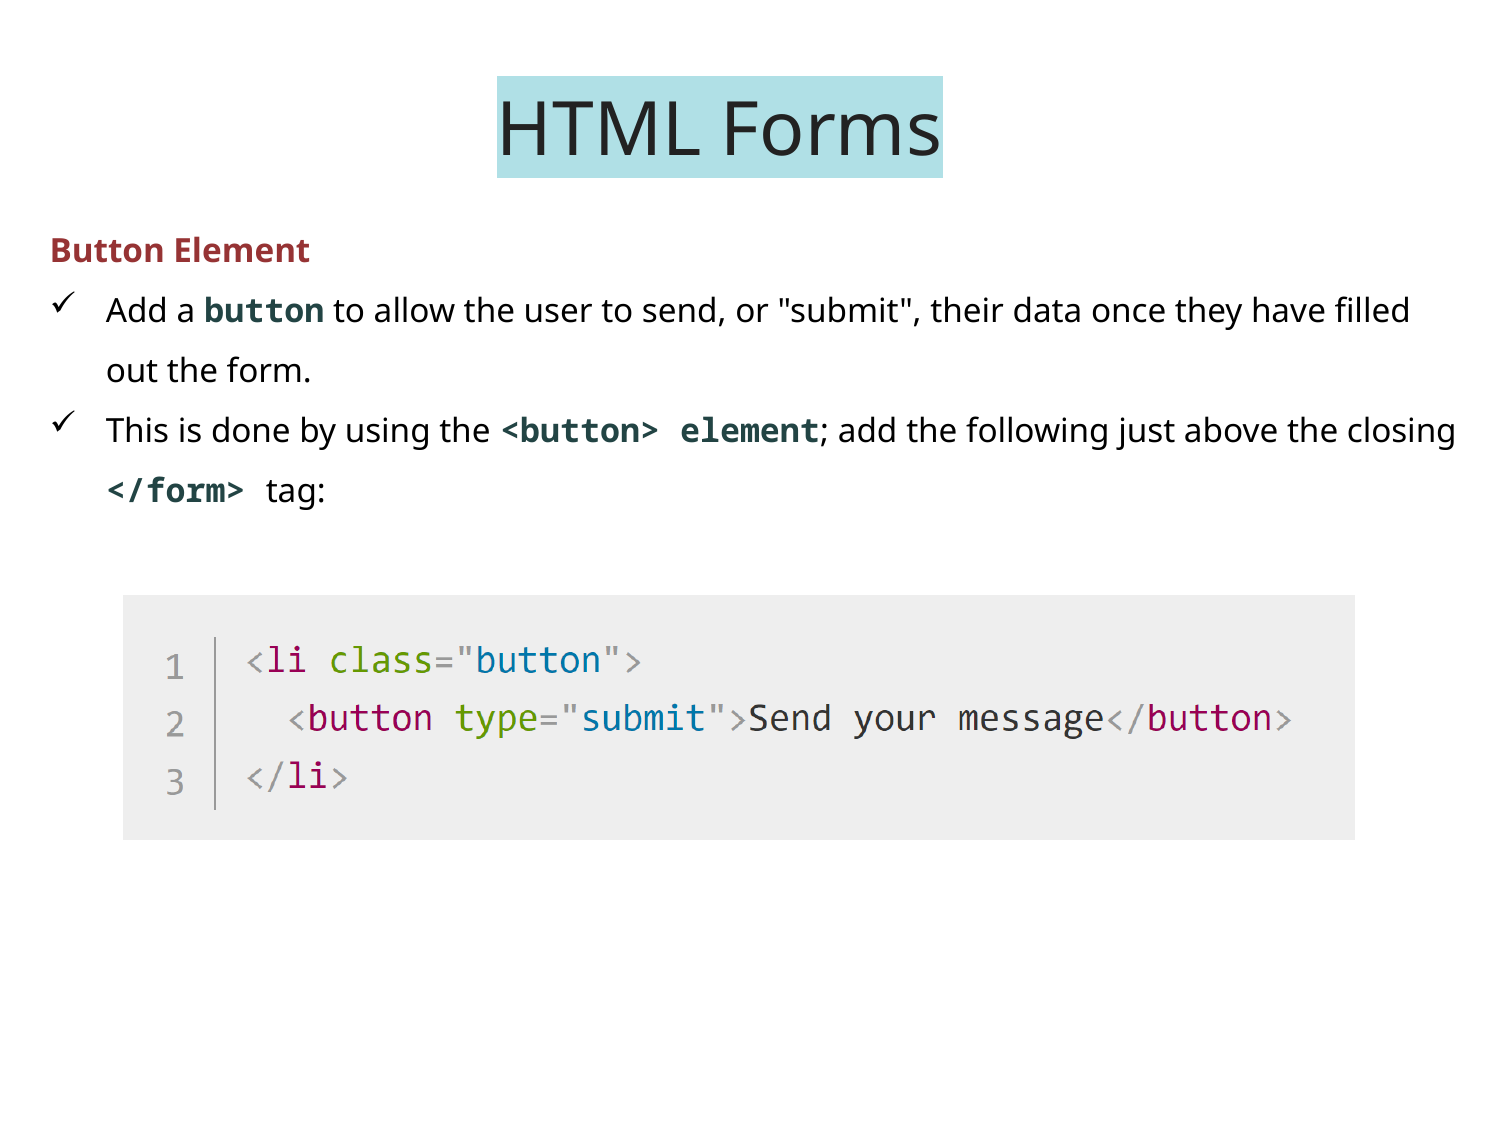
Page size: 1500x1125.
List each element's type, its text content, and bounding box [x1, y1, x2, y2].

picture [123, 587, 1355, 842]
title HTML Forms [44, 52, 1395, 172]
list Button Element Add a button to allow the user to send, or "submit", their data once they have filled out the form. This is done by using the <button> element; add the following just above the closing </form> tag: [34, 194, 1488, 1075]
